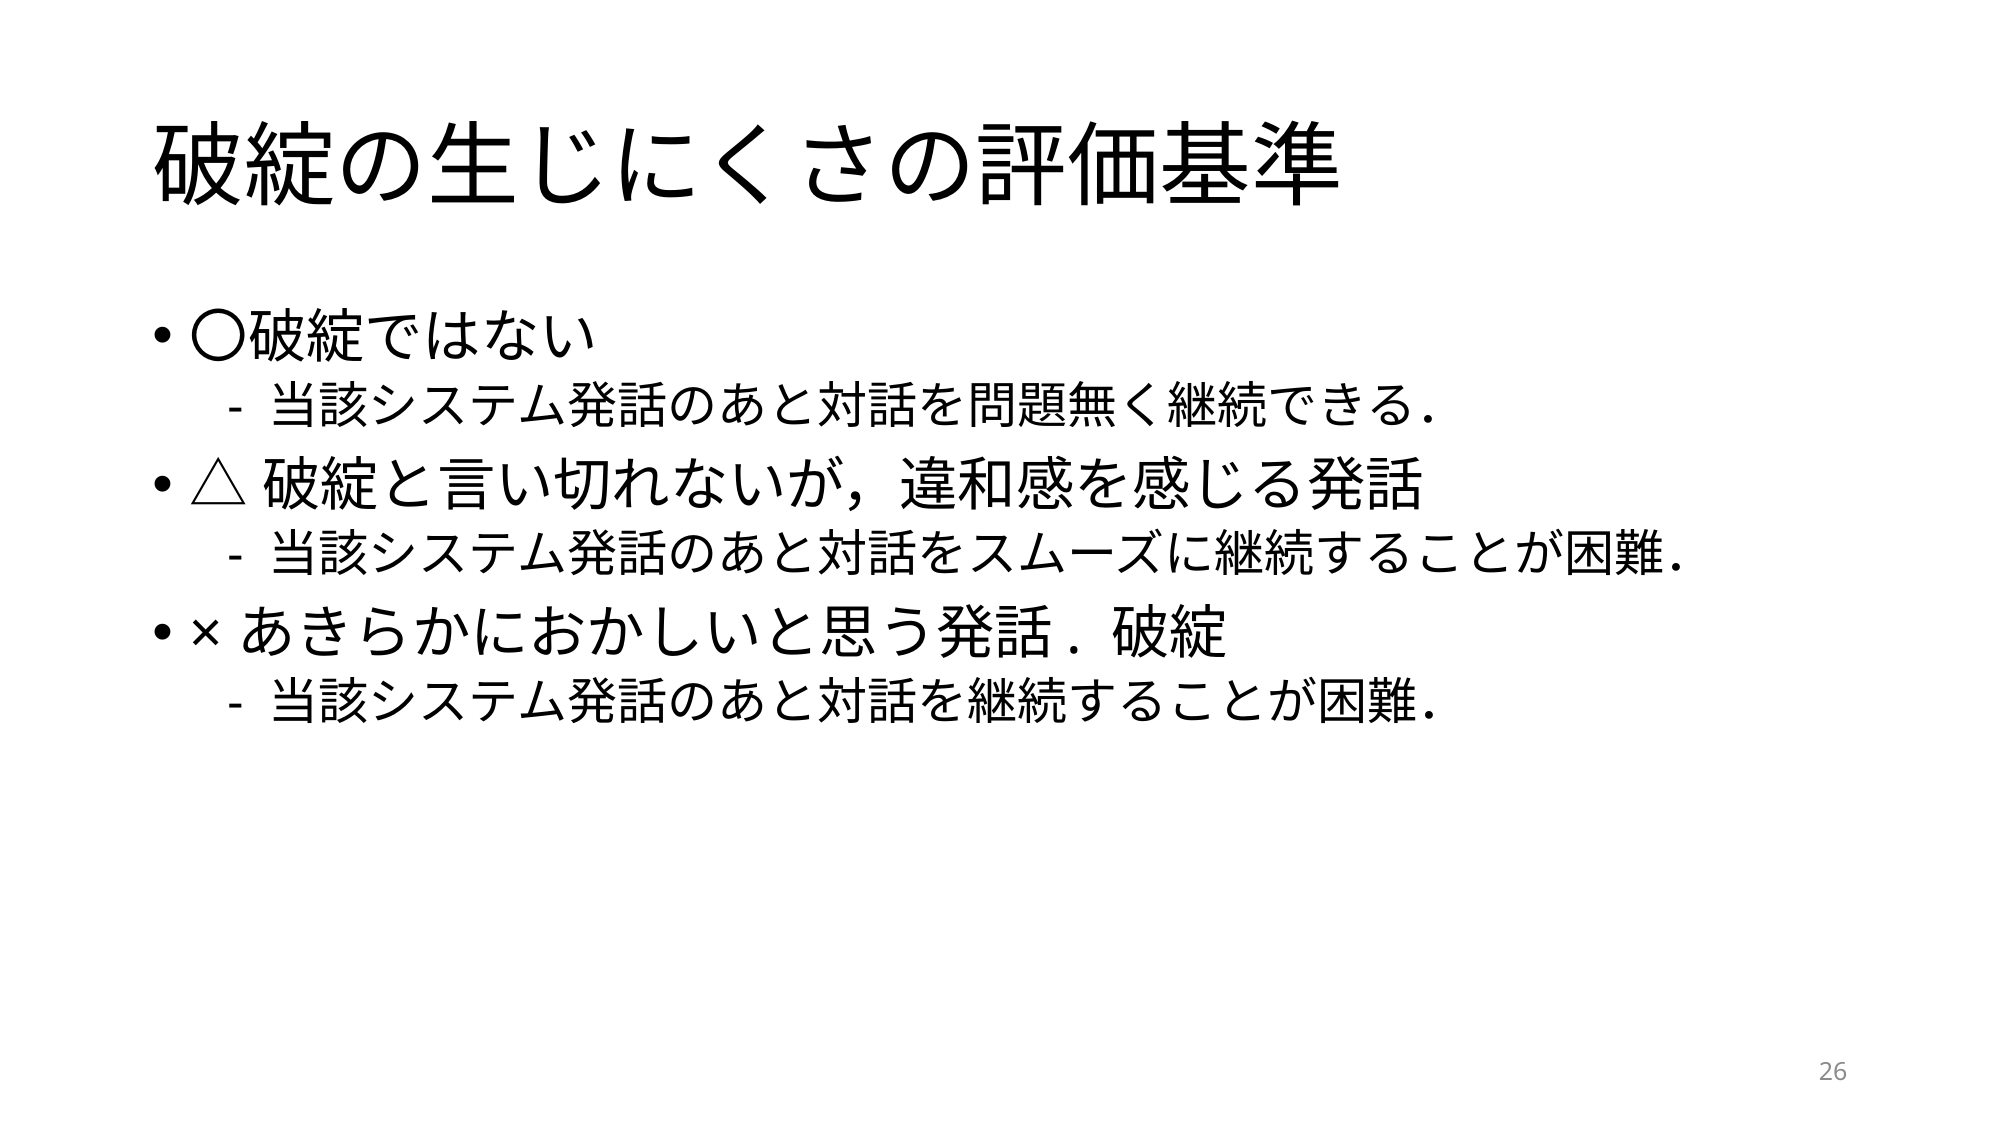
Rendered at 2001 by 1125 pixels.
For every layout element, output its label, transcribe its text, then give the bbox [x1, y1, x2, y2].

slide_number 26 [1412, 1042, 1863, 1103]
title 破綻の生じにくさの評価基準 [137, 59, 1863, 278]
list 〇破綻ではない - 当該システム発話のあと対話を問題無く継続できる． △破綻と言い切れないが，違和感を感じる発話 - 当該システム発話のあと対話をスムーズに継続することが困難． ×あきらかにおかしいと思う発話. 破綻 - 当該システム発話のあと対話を継続することが困難． [137, 299, 1863, 1014]
